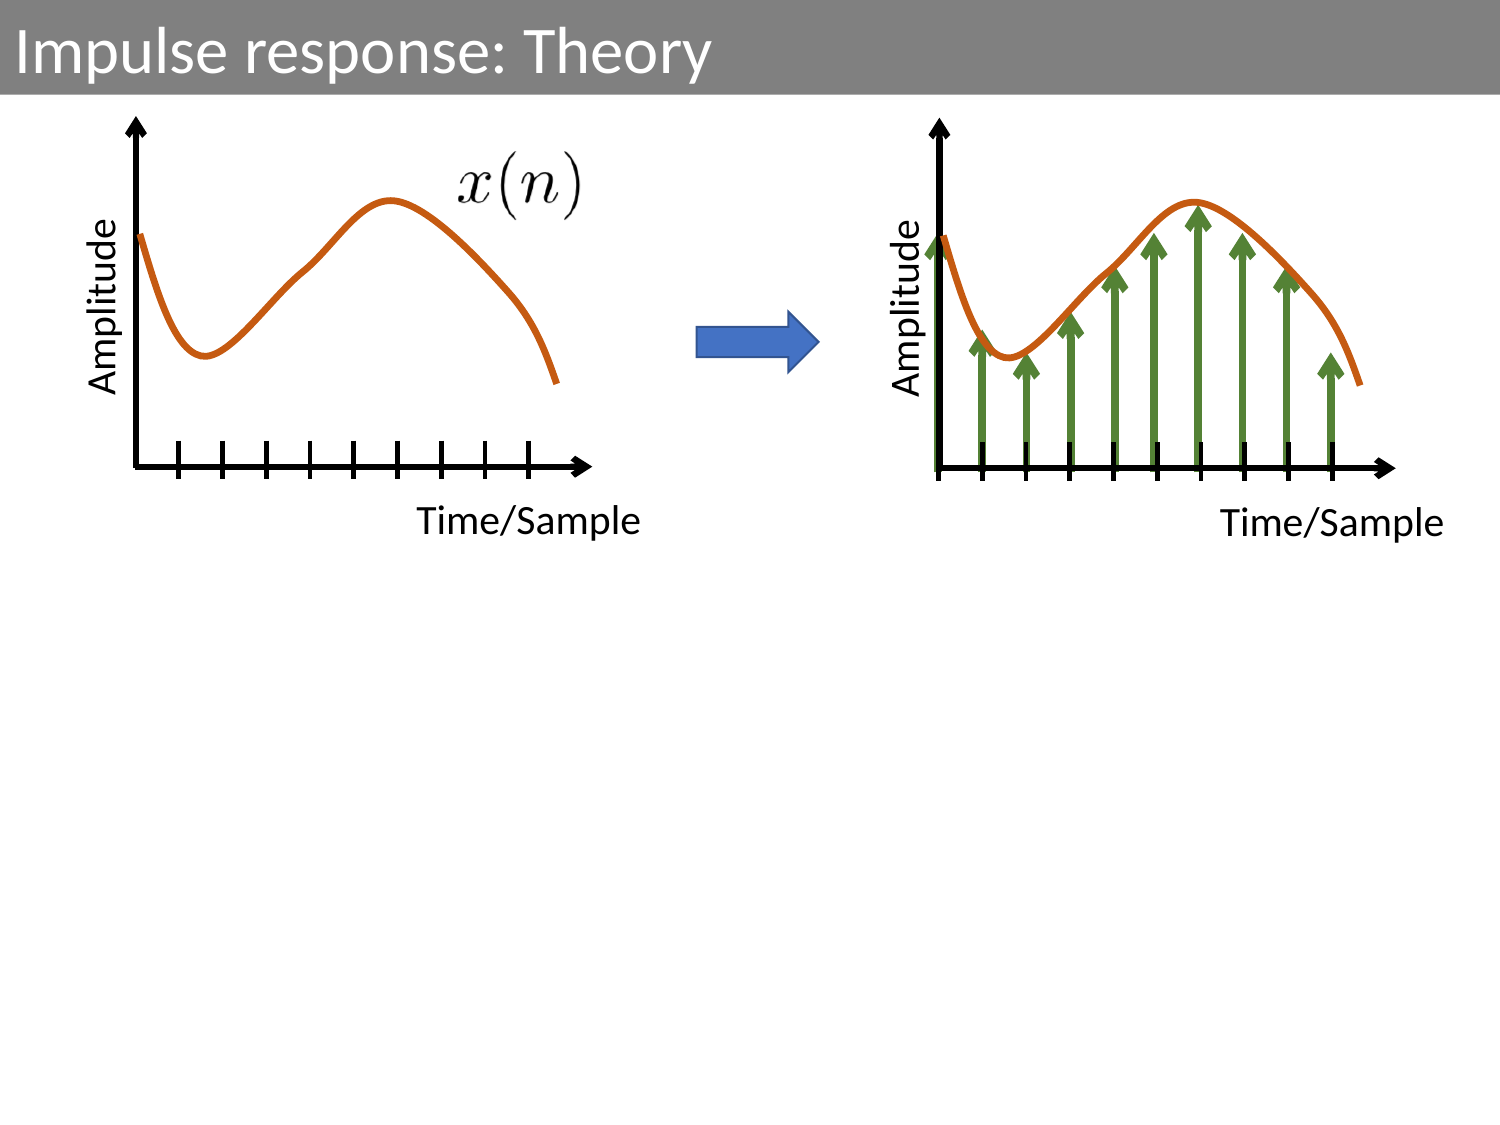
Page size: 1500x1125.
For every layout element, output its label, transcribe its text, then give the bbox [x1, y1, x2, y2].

text_box Amplitude [66, 203, 132, 411]
text_box Time/Sample [1177, 487, 1488, 553]
text_box [695, 309, 821, 375]
picture [448, 118, 606, 245]
text_box Impulse response: Theory [0, 0, 1500, 95]
text_box Amplitude [869, 204, 935, 413]
text_box Time/Sample [373, 485, 684, 551]
text_box [138, 199, 558, 385]
text_box [942, 201, 1362, 386]
